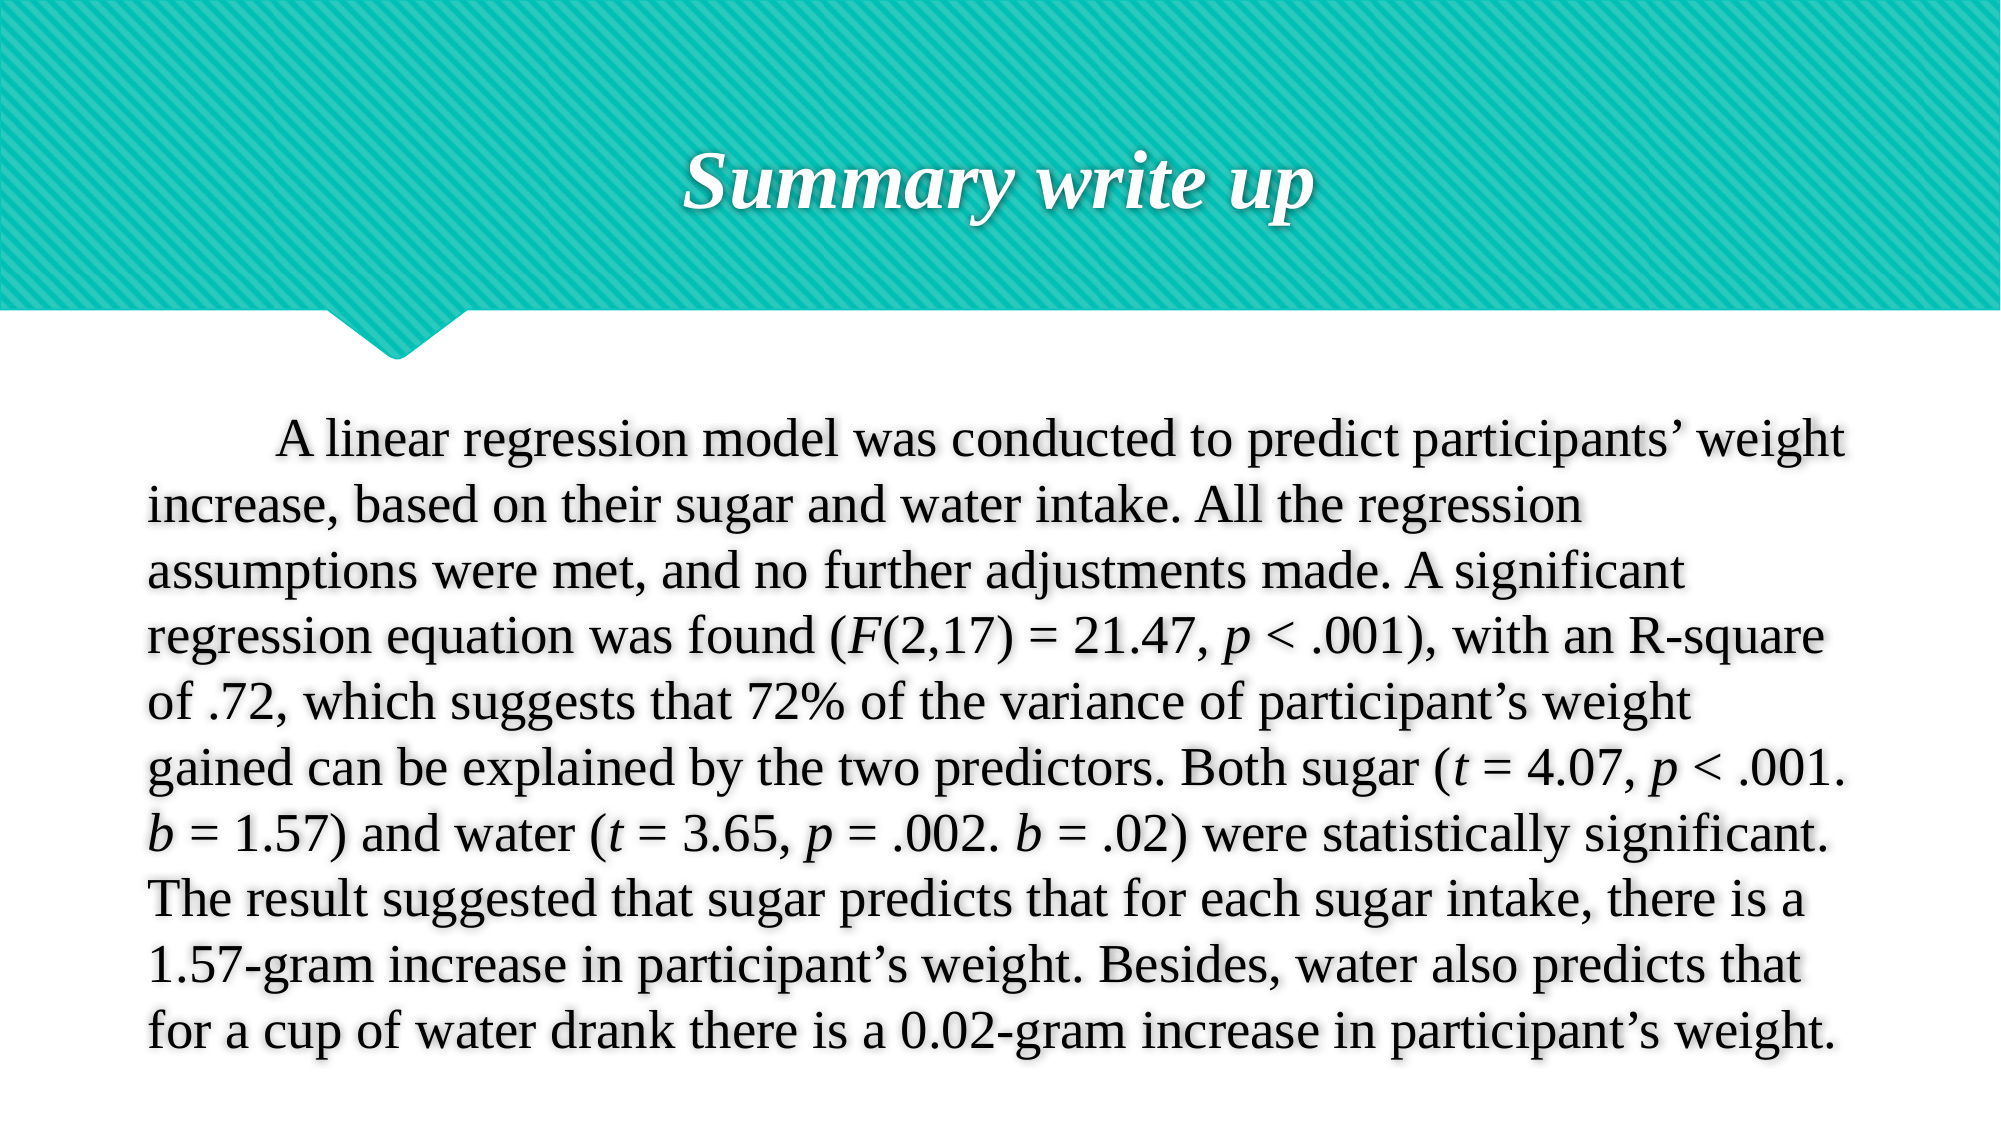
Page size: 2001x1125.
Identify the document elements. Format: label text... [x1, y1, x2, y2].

list A linear regression model was conducted to predict participants’ weight increase, based on their sugar and water intake. All the regression assumptions were met, and no further adjustments made. A significant regression equation was found (F(2,17) = 21.47, p < .001), with an R-square of .72, which suggests that 72% of the variance of participant’s weight gained can be explained by the two predictors. Both sugar (t = 4.07, p < .001. b = 1.57) and water (t = 3.65, p = .002. b = .02) were statistically significant. The result suggested that sugar predicts that for each sugar intake, there is a 1.57-gram increase in participant’s weight. Besides, water also predicts that for a cup of water drank there is a 0.02-gram increase in participant’s weight. [132, 321, 1865, 1081]
title Summary write up [132, 73, 1868, 233]
